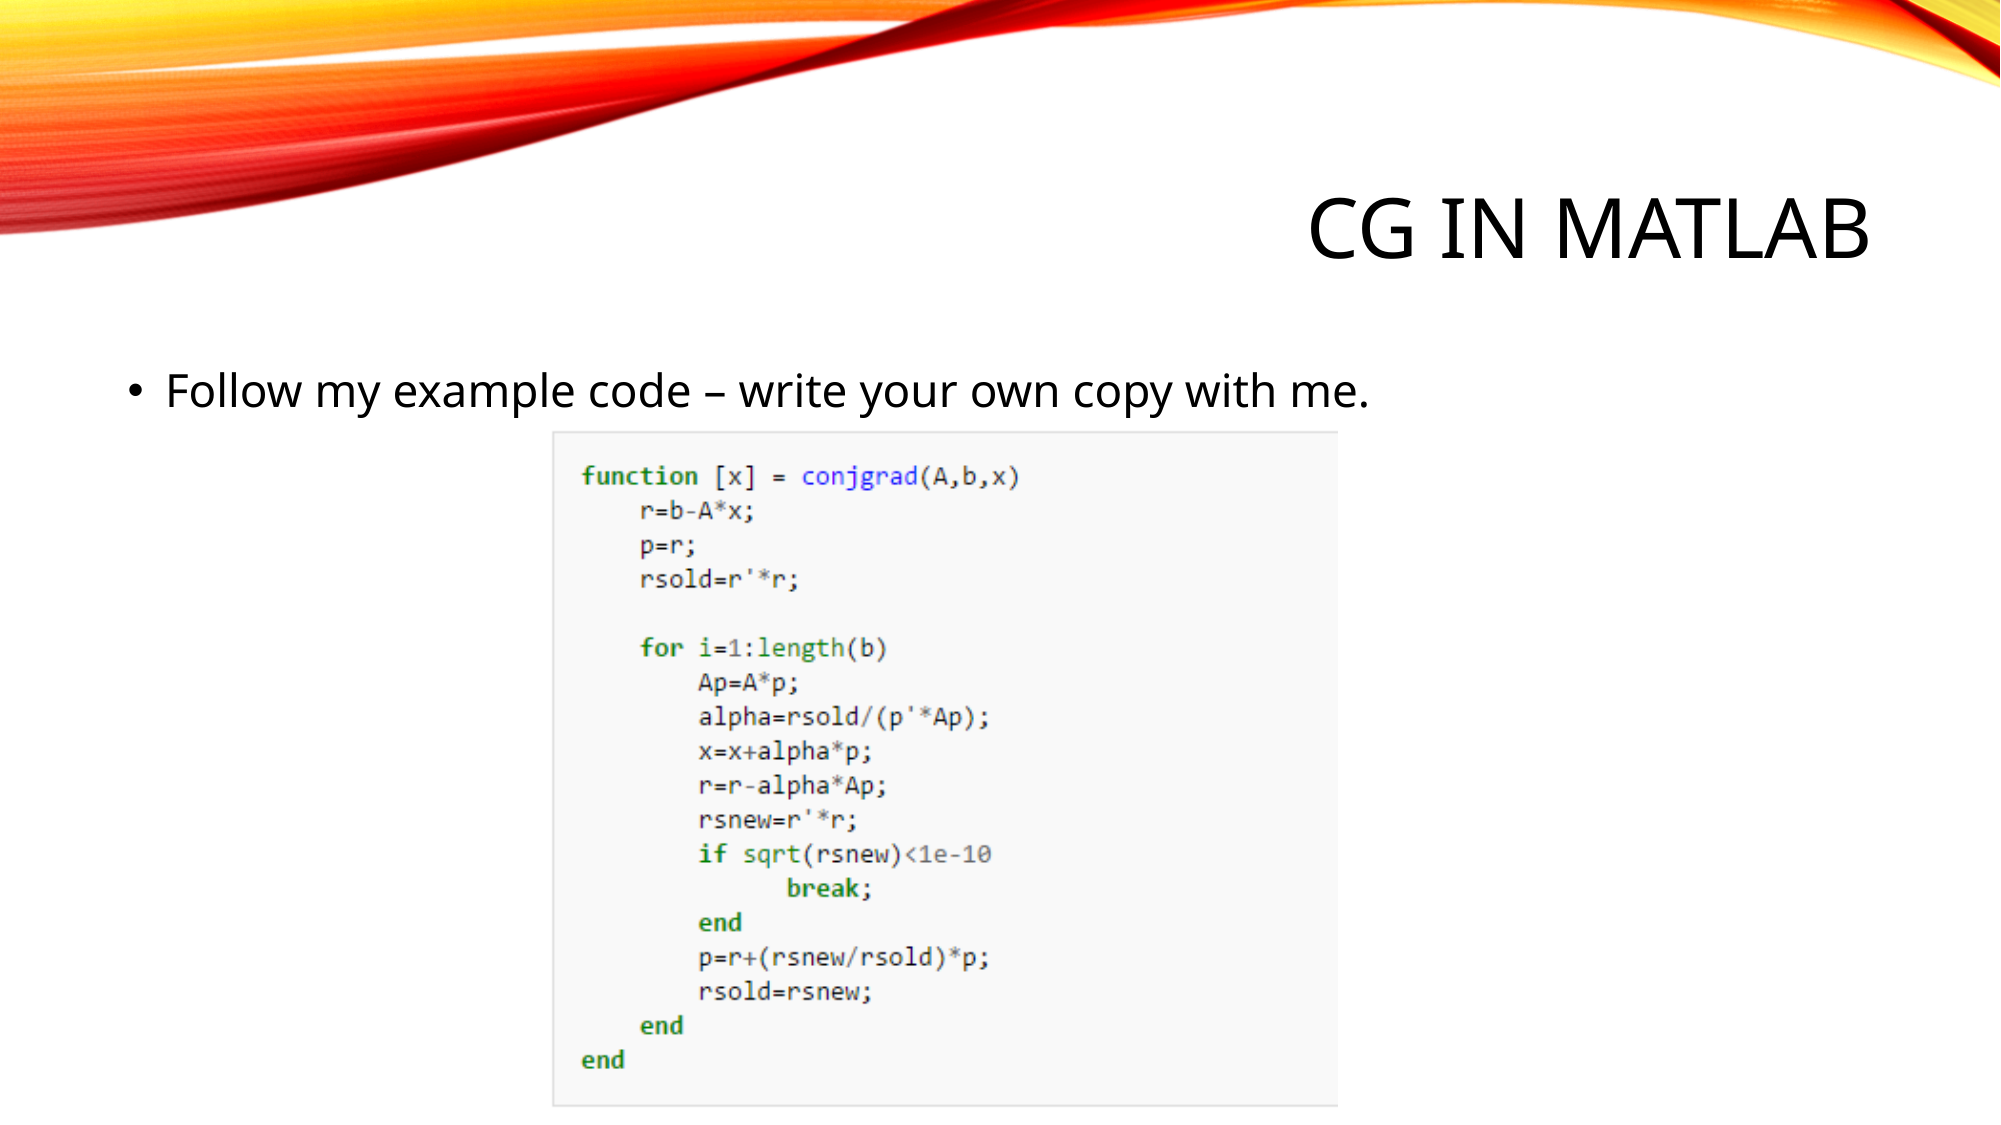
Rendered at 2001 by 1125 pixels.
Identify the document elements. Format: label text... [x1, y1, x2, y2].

list Follow my example code – write your own copy with me. [112, 360, 1888, 1021]
title CG IN MATLAB [474, 125, 1888, 338]
picture [547, 424, 1339, 1111]
picture [0, 0, 2000, 237]
